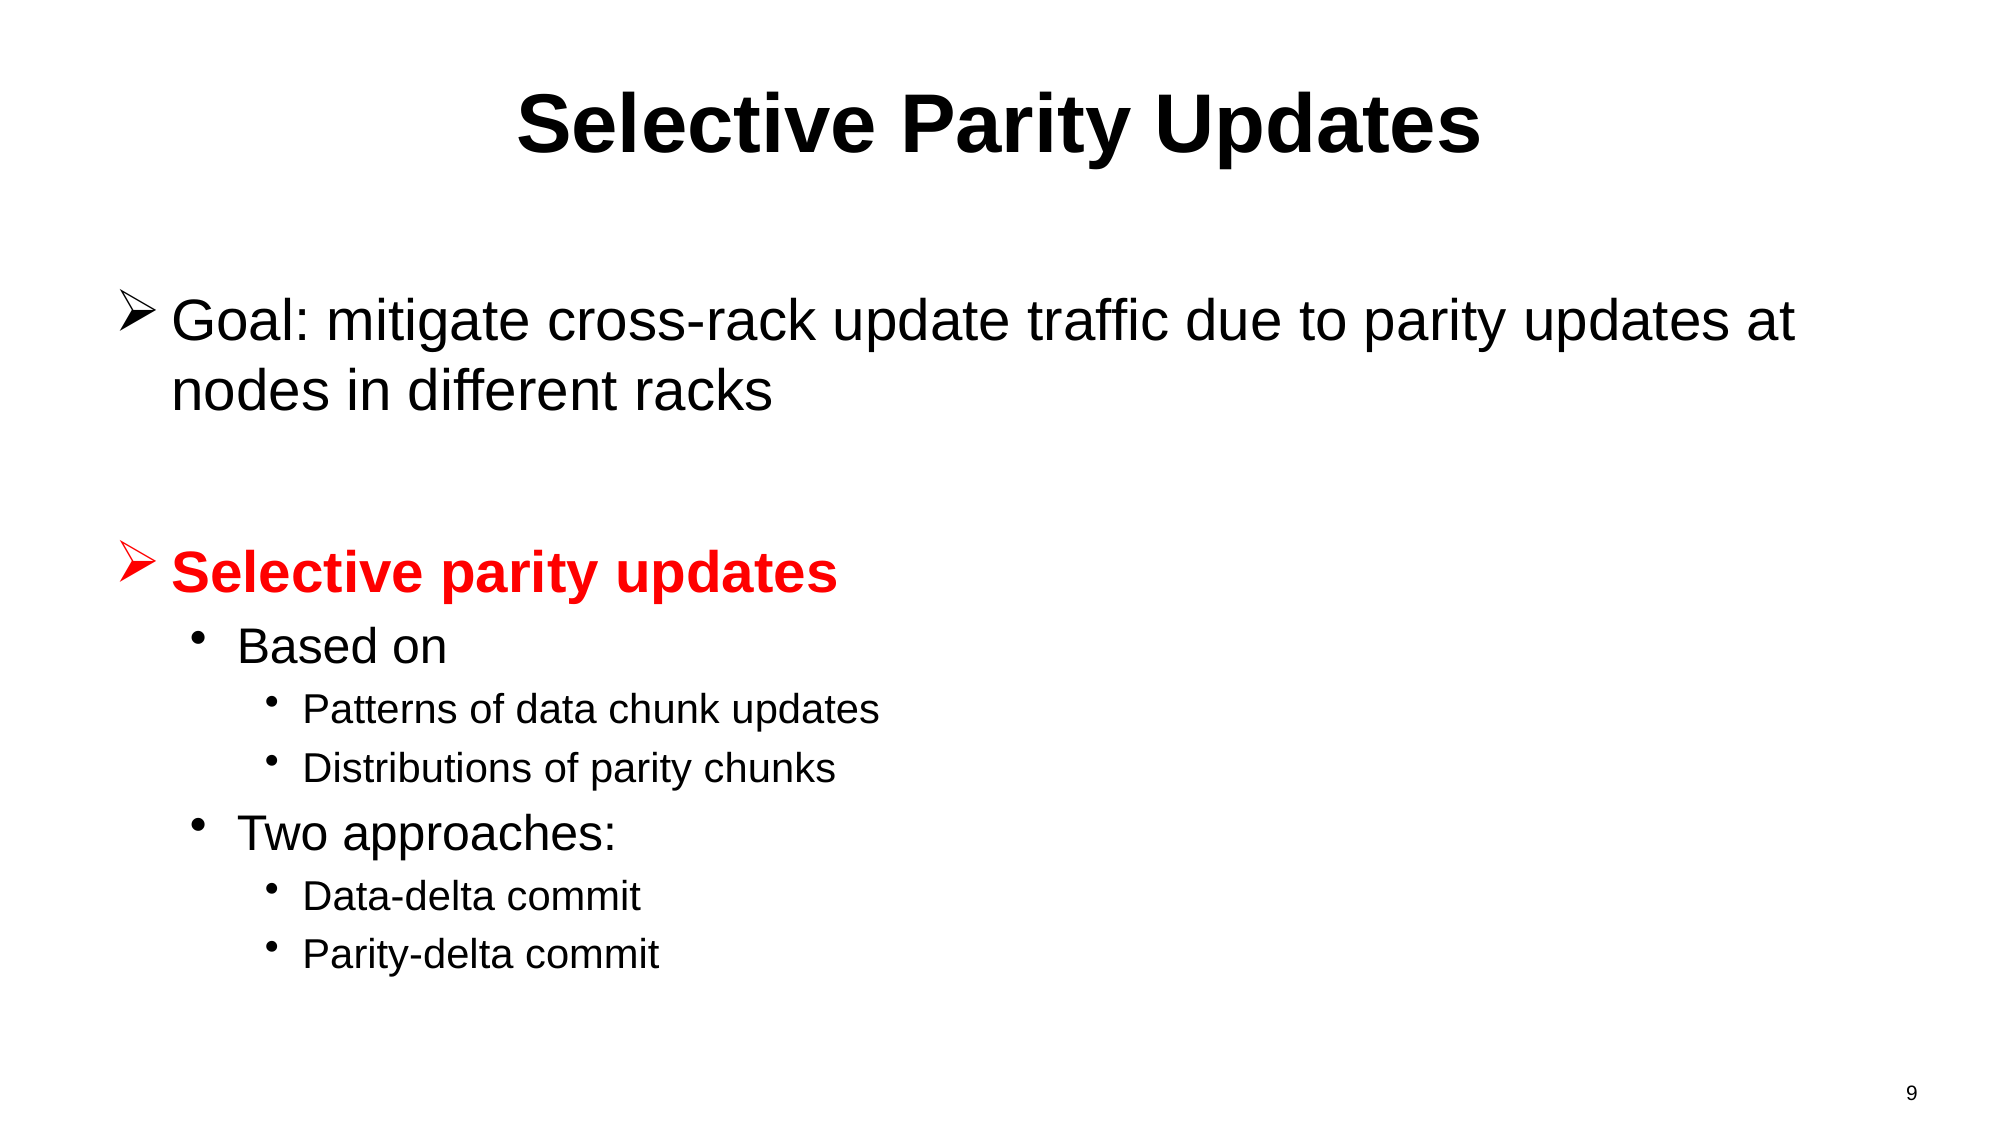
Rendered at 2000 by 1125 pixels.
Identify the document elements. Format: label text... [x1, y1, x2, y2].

list Goal: mitigate cross-rack update traffic due to parity updates at nodes in different racks Selective parity updates Based on Patterns of data chunk updates Distributions of parity chunks Two approaches: Data-delta commit Parity-delta commit [99, 275, 1900, 1005]
title Selective Parity Updates [99, 24, 1900, 213]
slide_number 9 [1466, 1072, 1933, 1125]
